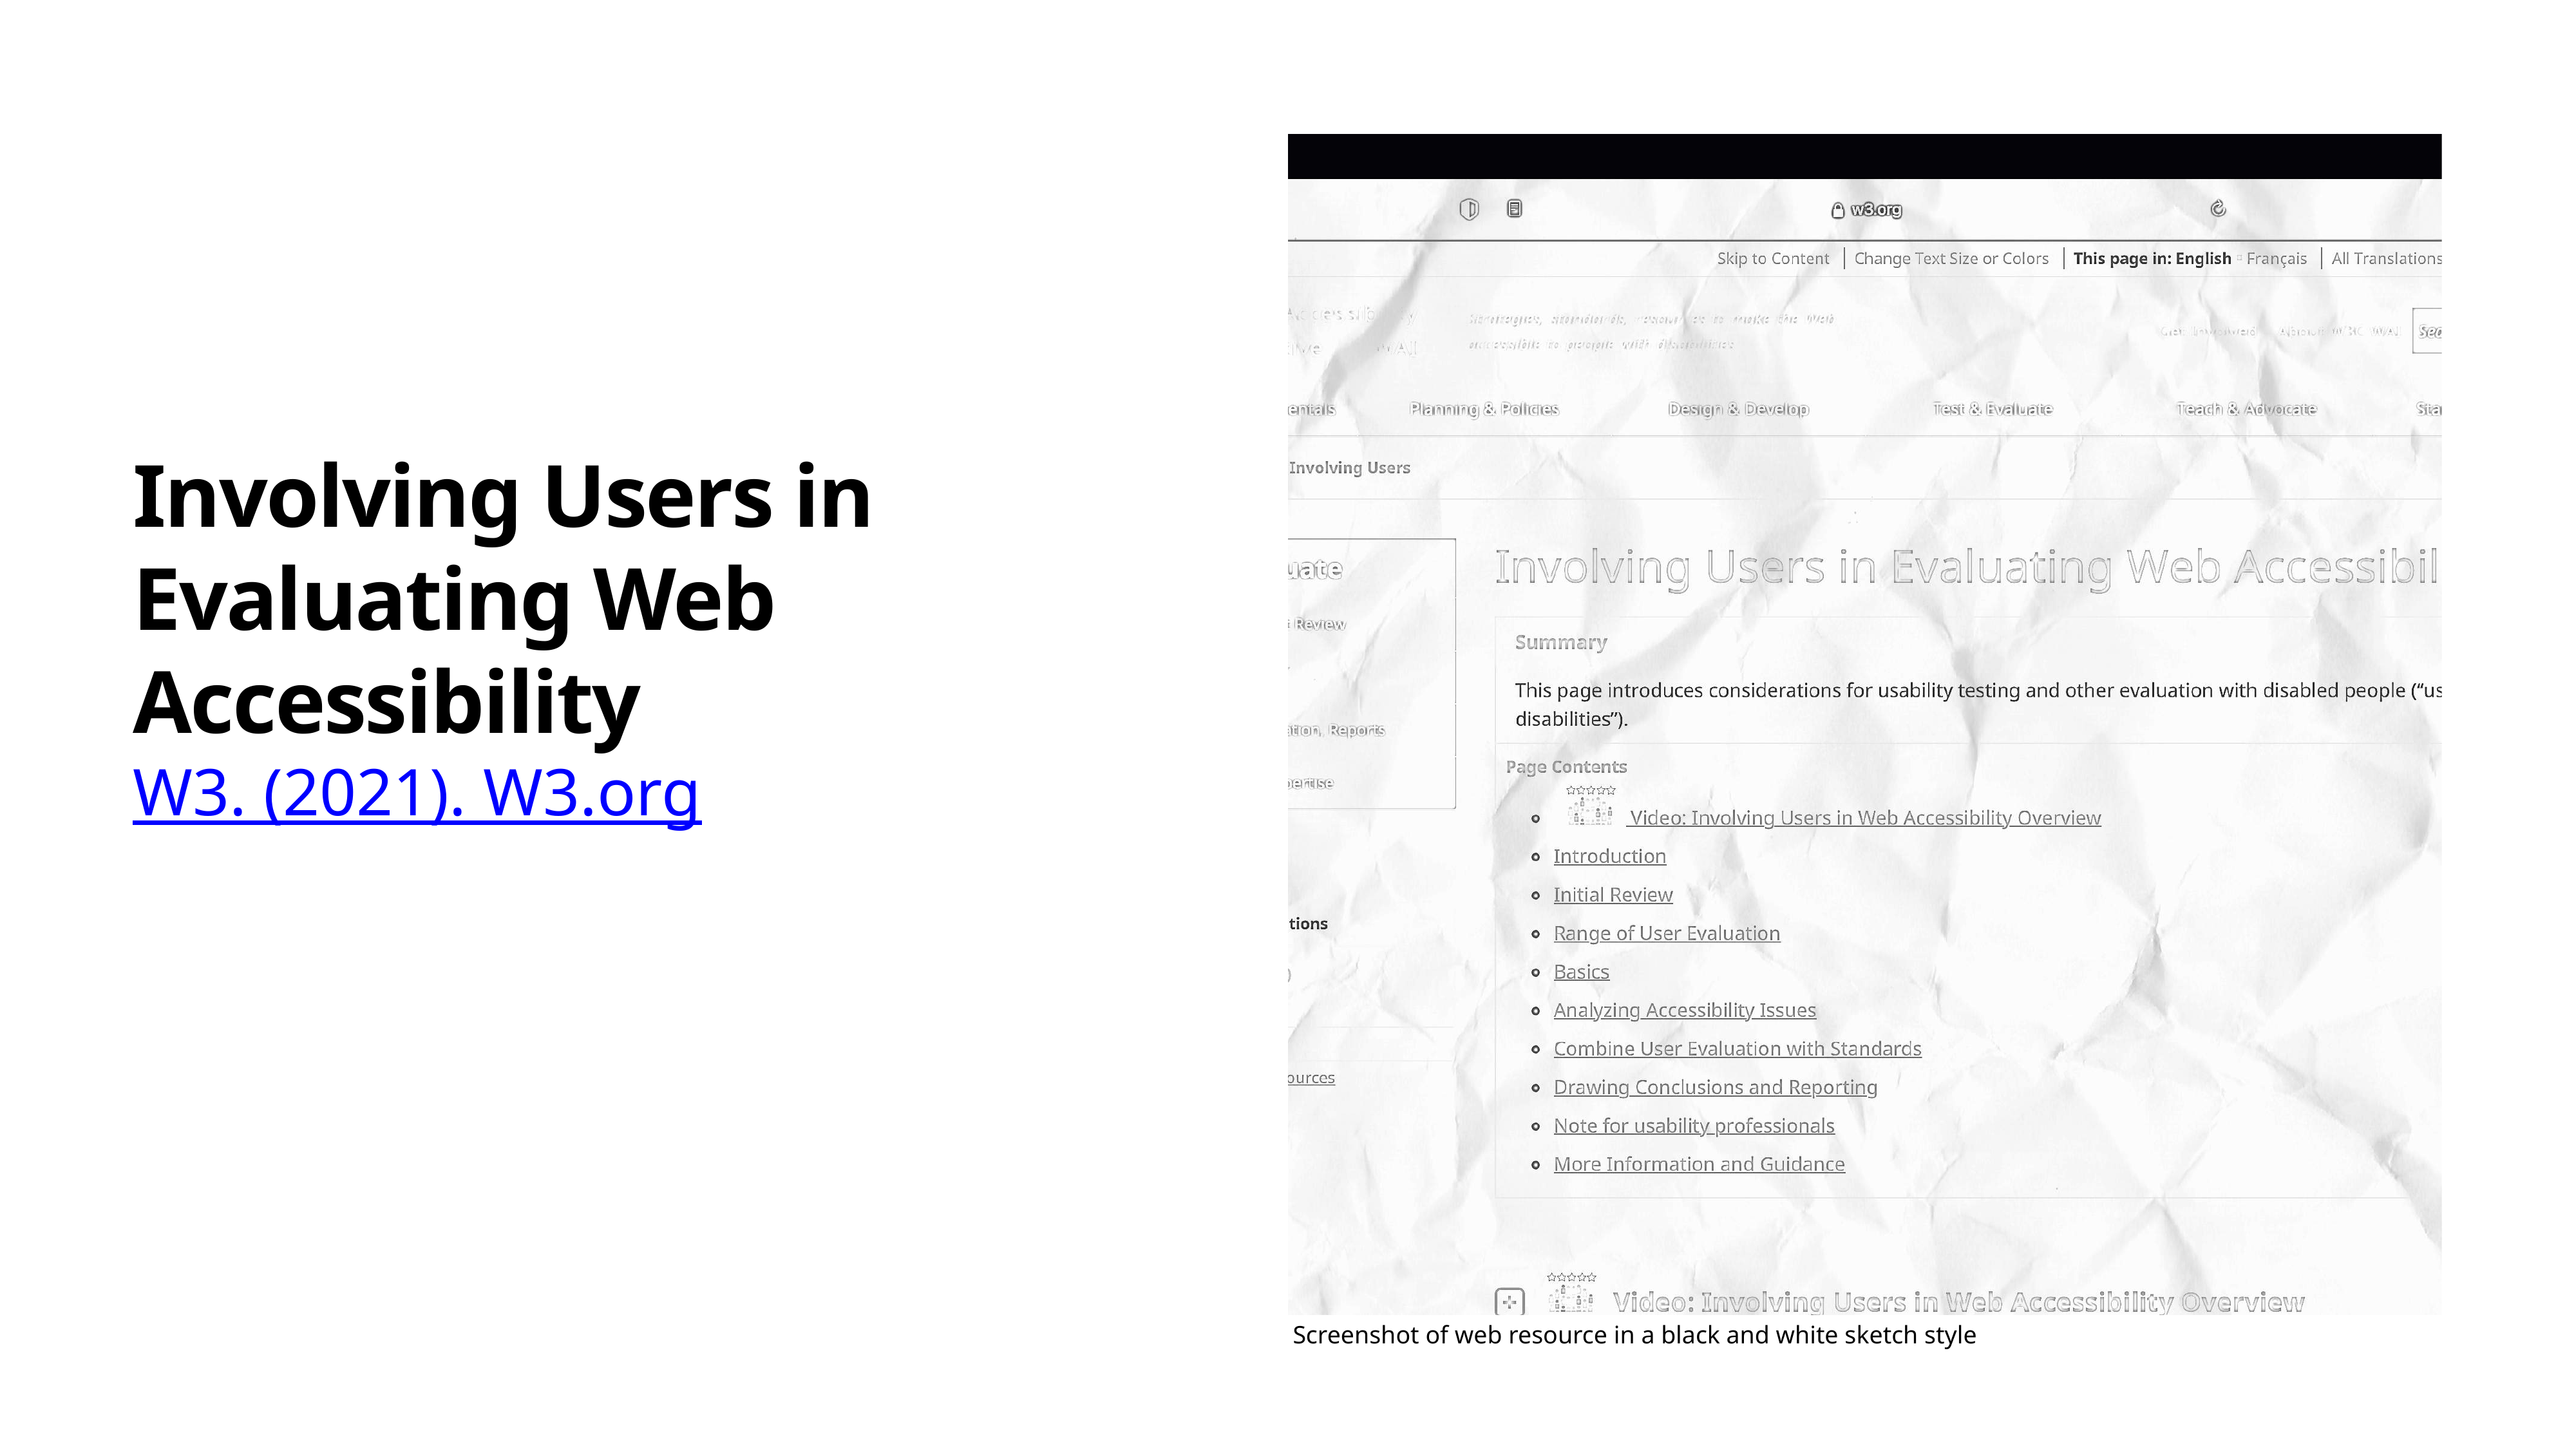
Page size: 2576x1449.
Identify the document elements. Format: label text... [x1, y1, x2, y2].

picture [1287, 134, 2442, 1315]
list W3. (2021). W3.org [127, 745, 1161, 1316]
title Involving Users in Evaluating Web Accessibility [127, 133, 1161, 745]
